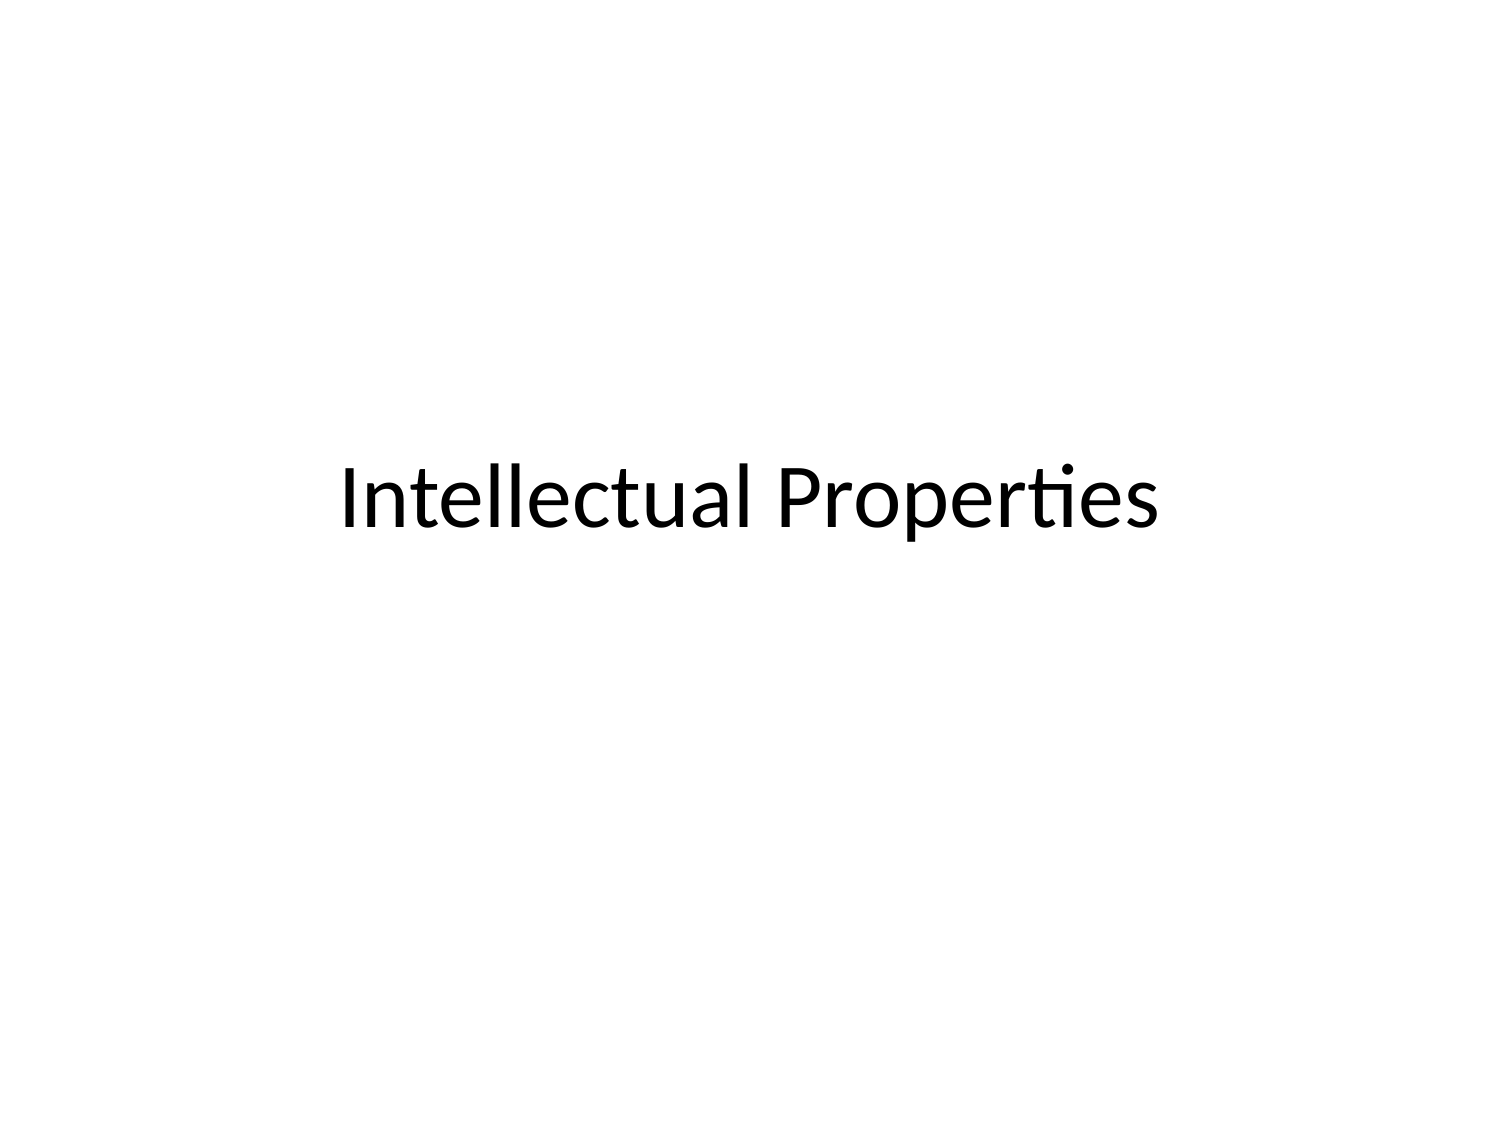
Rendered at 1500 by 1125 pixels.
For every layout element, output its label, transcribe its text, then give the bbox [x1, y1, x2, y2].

title Intellectual Properties [75, 45, 1425, 938]
